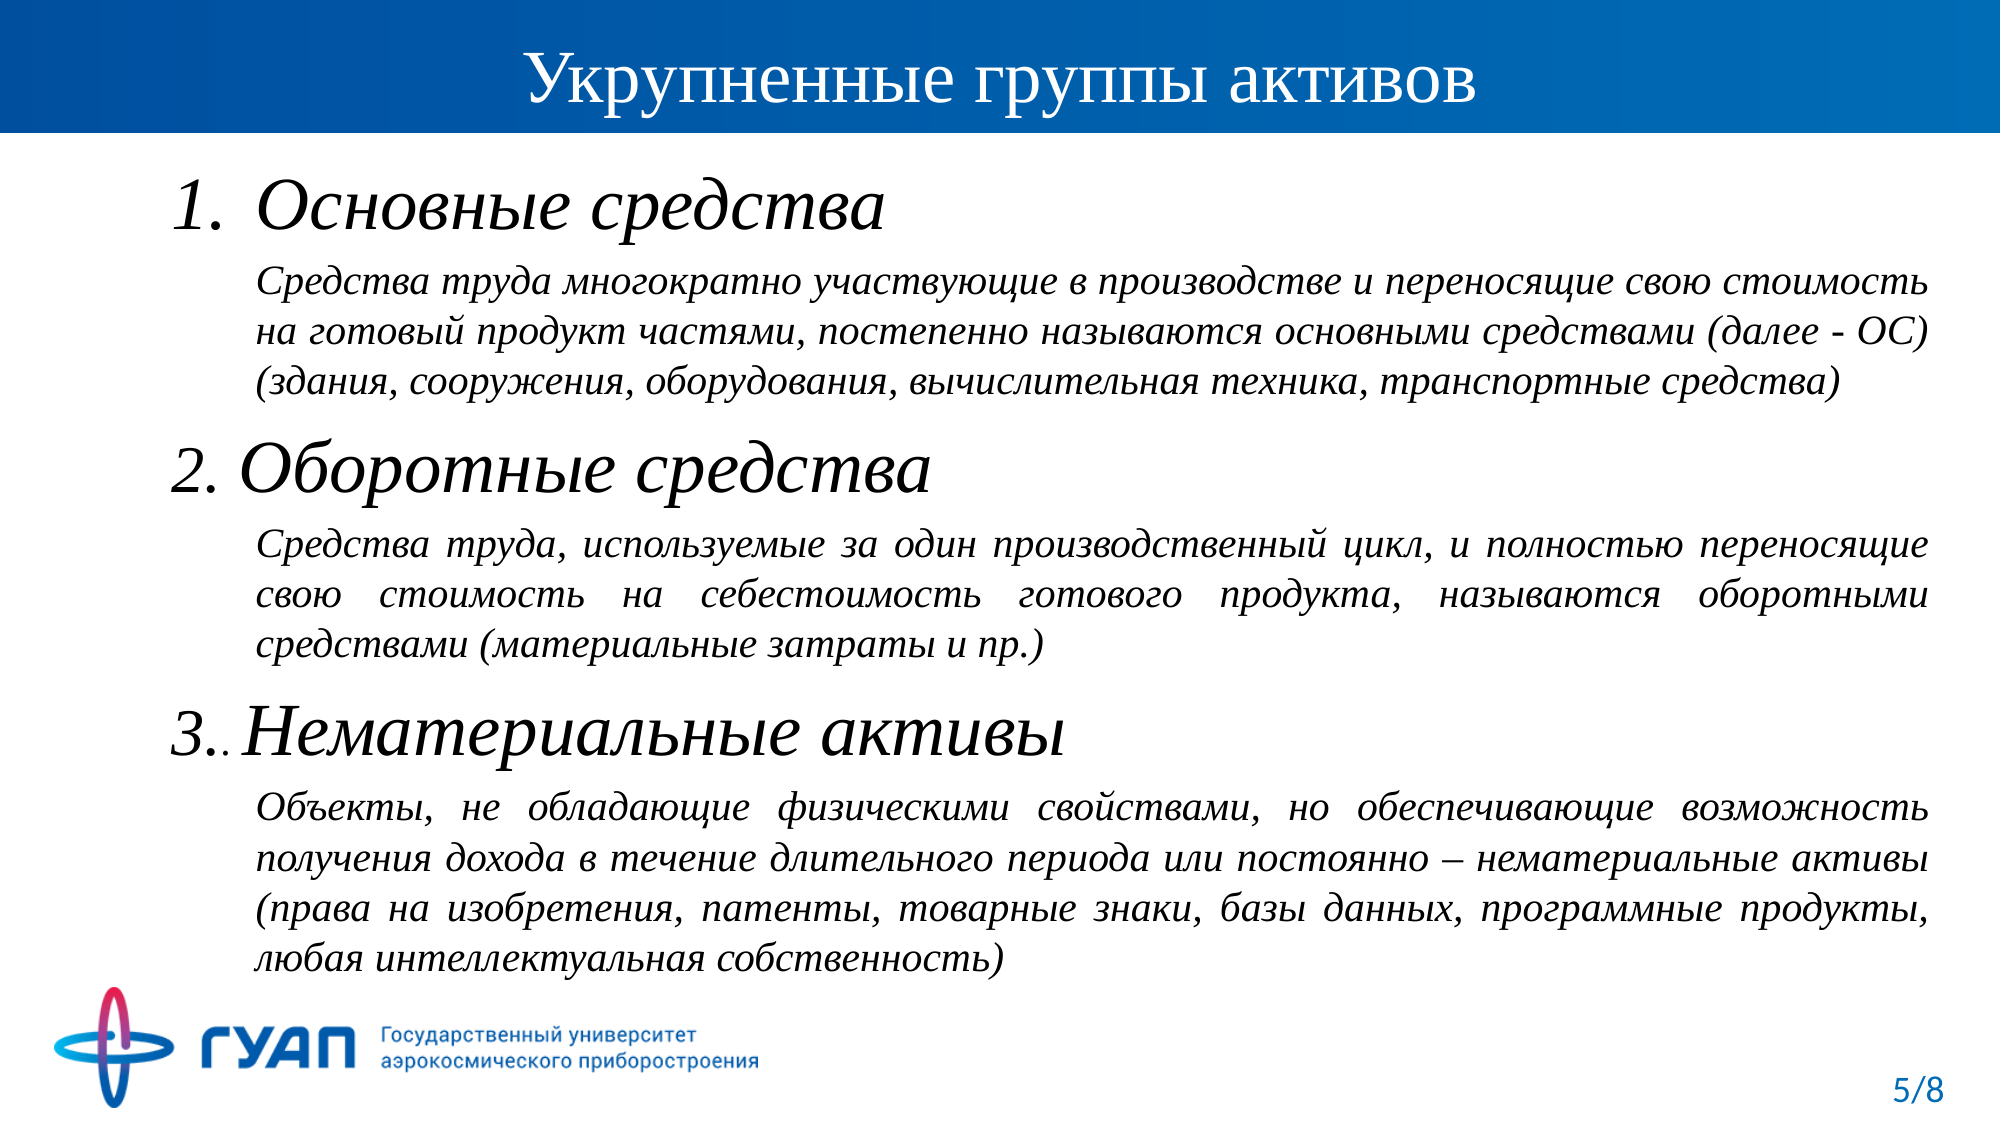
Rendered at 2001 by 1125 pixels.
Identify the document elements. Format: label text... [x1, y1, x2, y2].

picture [54, 987, 758, 1108]
list Основные средства Средства труда многократно участвующие в производстве и переносящие свою стоимость на готовый продукт частями, постепенно называются основными средствами (далее - ОС) (здания, сооружения, оборудования, вычислительная техника, транспортные средства) 2. Оборотные средства Средства труда, используемые за один производственный цикл, и полностью переносящие свою стоимость на себестоимость готового продукта, называются оборотными средствами (материальные затраты и пр.) 3.. Нематериальные активы Объекты, не обладающие физическими свойствами, но обеспечивающие возможность получения дохода в течение длительного периода или постоянно – нематериальные активы (права на изобретения, патенты, товарные знаки, базы данных, программные продукты, любая интеллектуальная собственность) [155, 146, 1946, 1004]
title Укрупненные группы активов [54, 19, 1946, 132]
